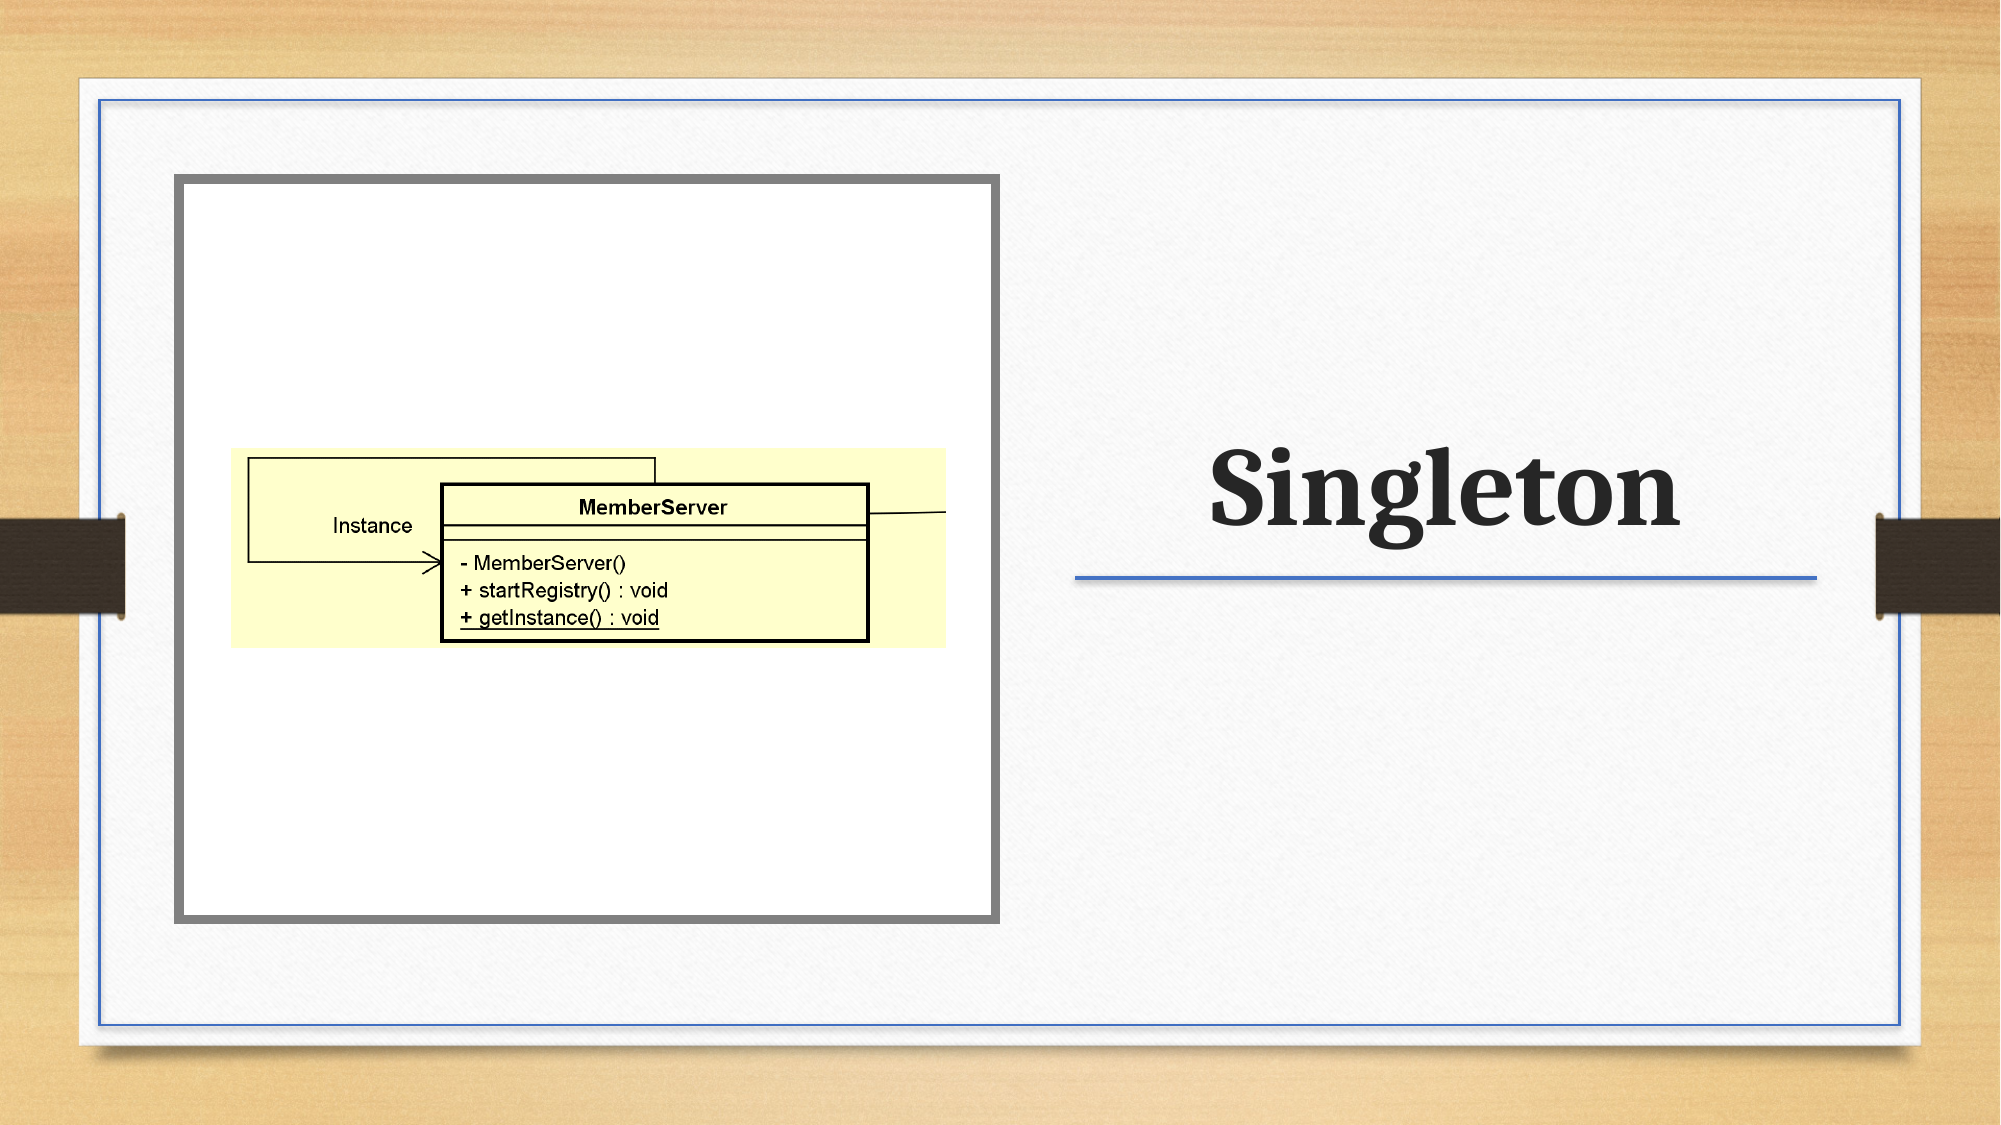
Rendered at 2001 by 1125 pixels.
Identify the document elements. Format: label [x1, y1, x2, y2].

picture [231, 447, 946, 648]
text_box [0, 0, 2000, 1125]
